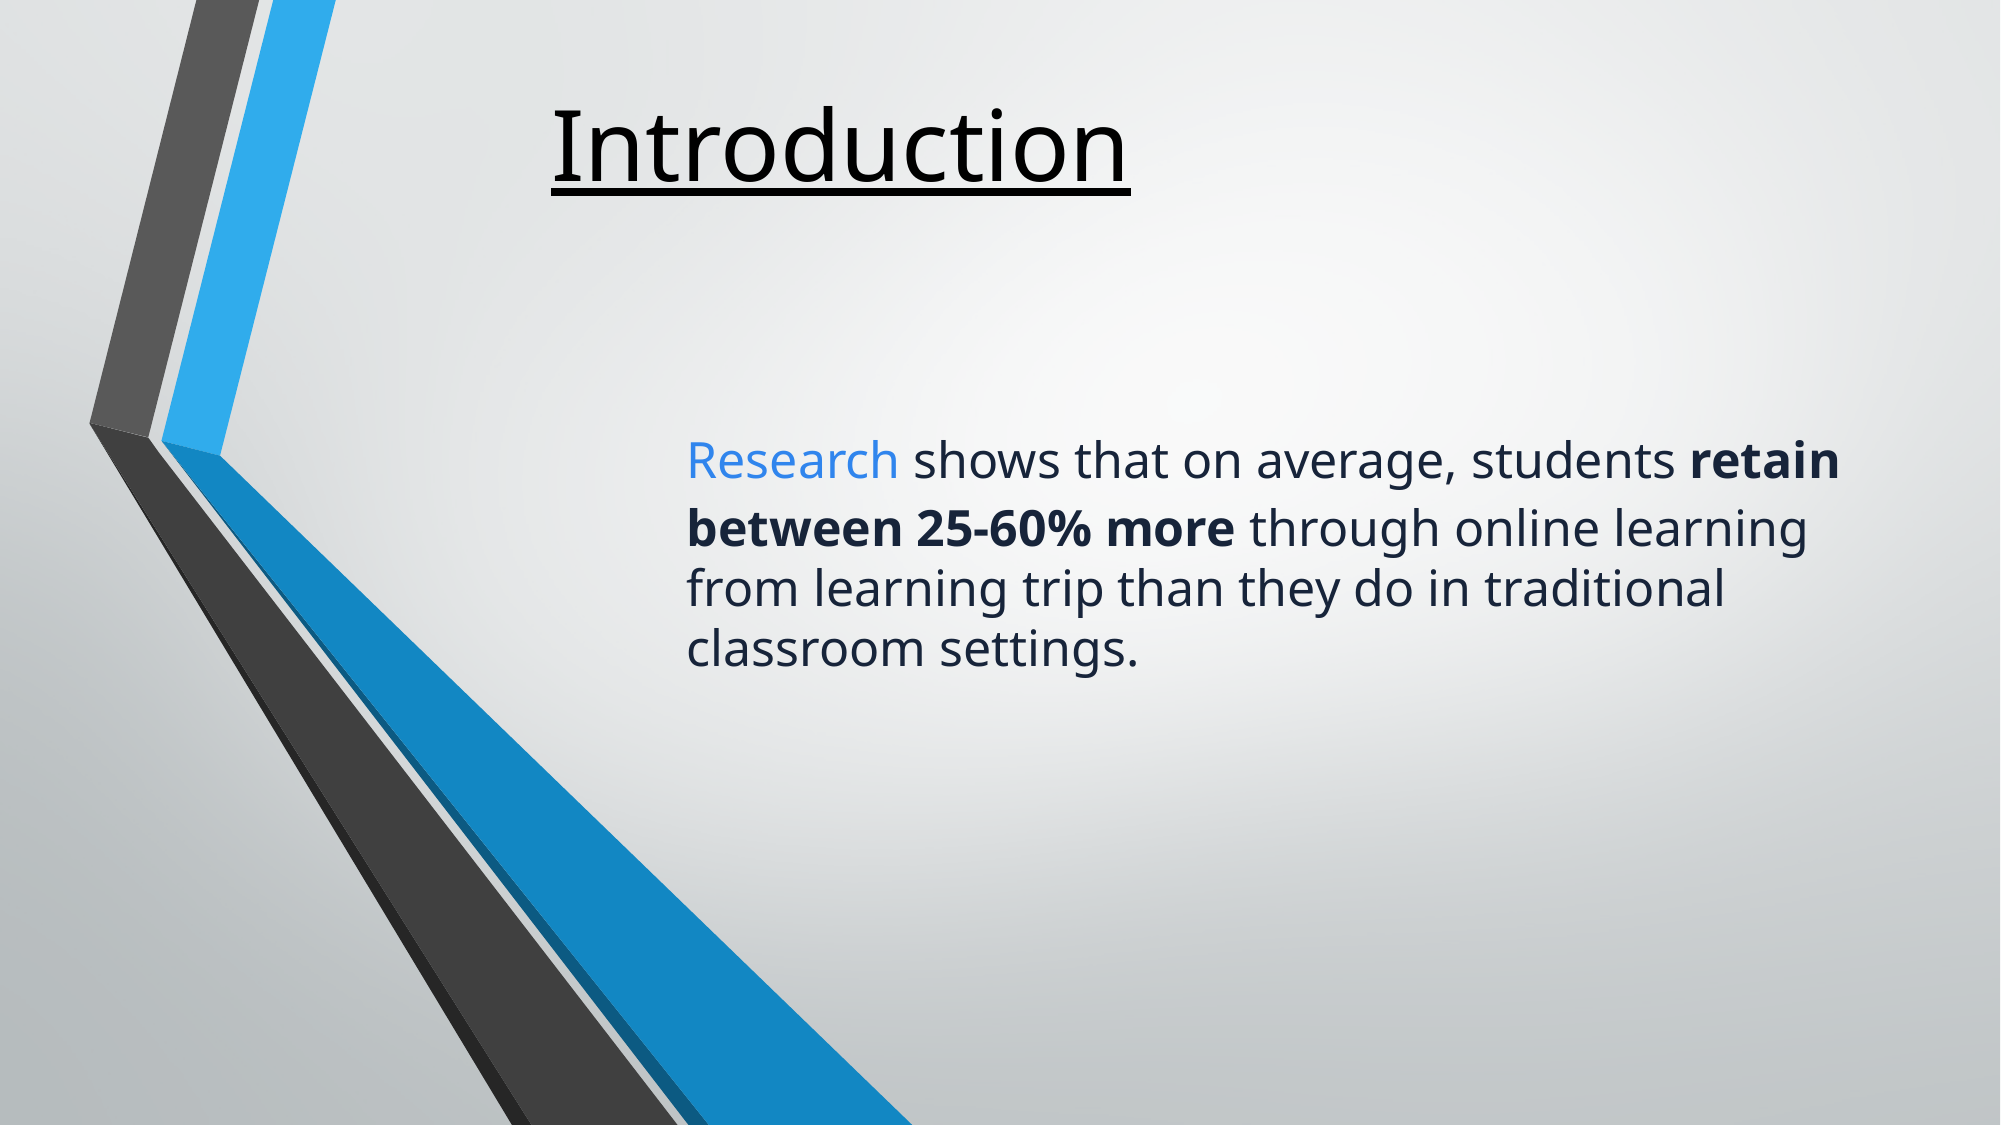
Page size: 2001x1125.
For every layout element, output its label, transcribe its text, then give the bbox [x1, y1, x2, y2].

title Introduction [524, 54, 1147, 209]
subtitle Research shows that on average, students retain between 25-60% more through online learning from learning trip than they do in traditional classroom settings. [671, 420, 1887, 705]
